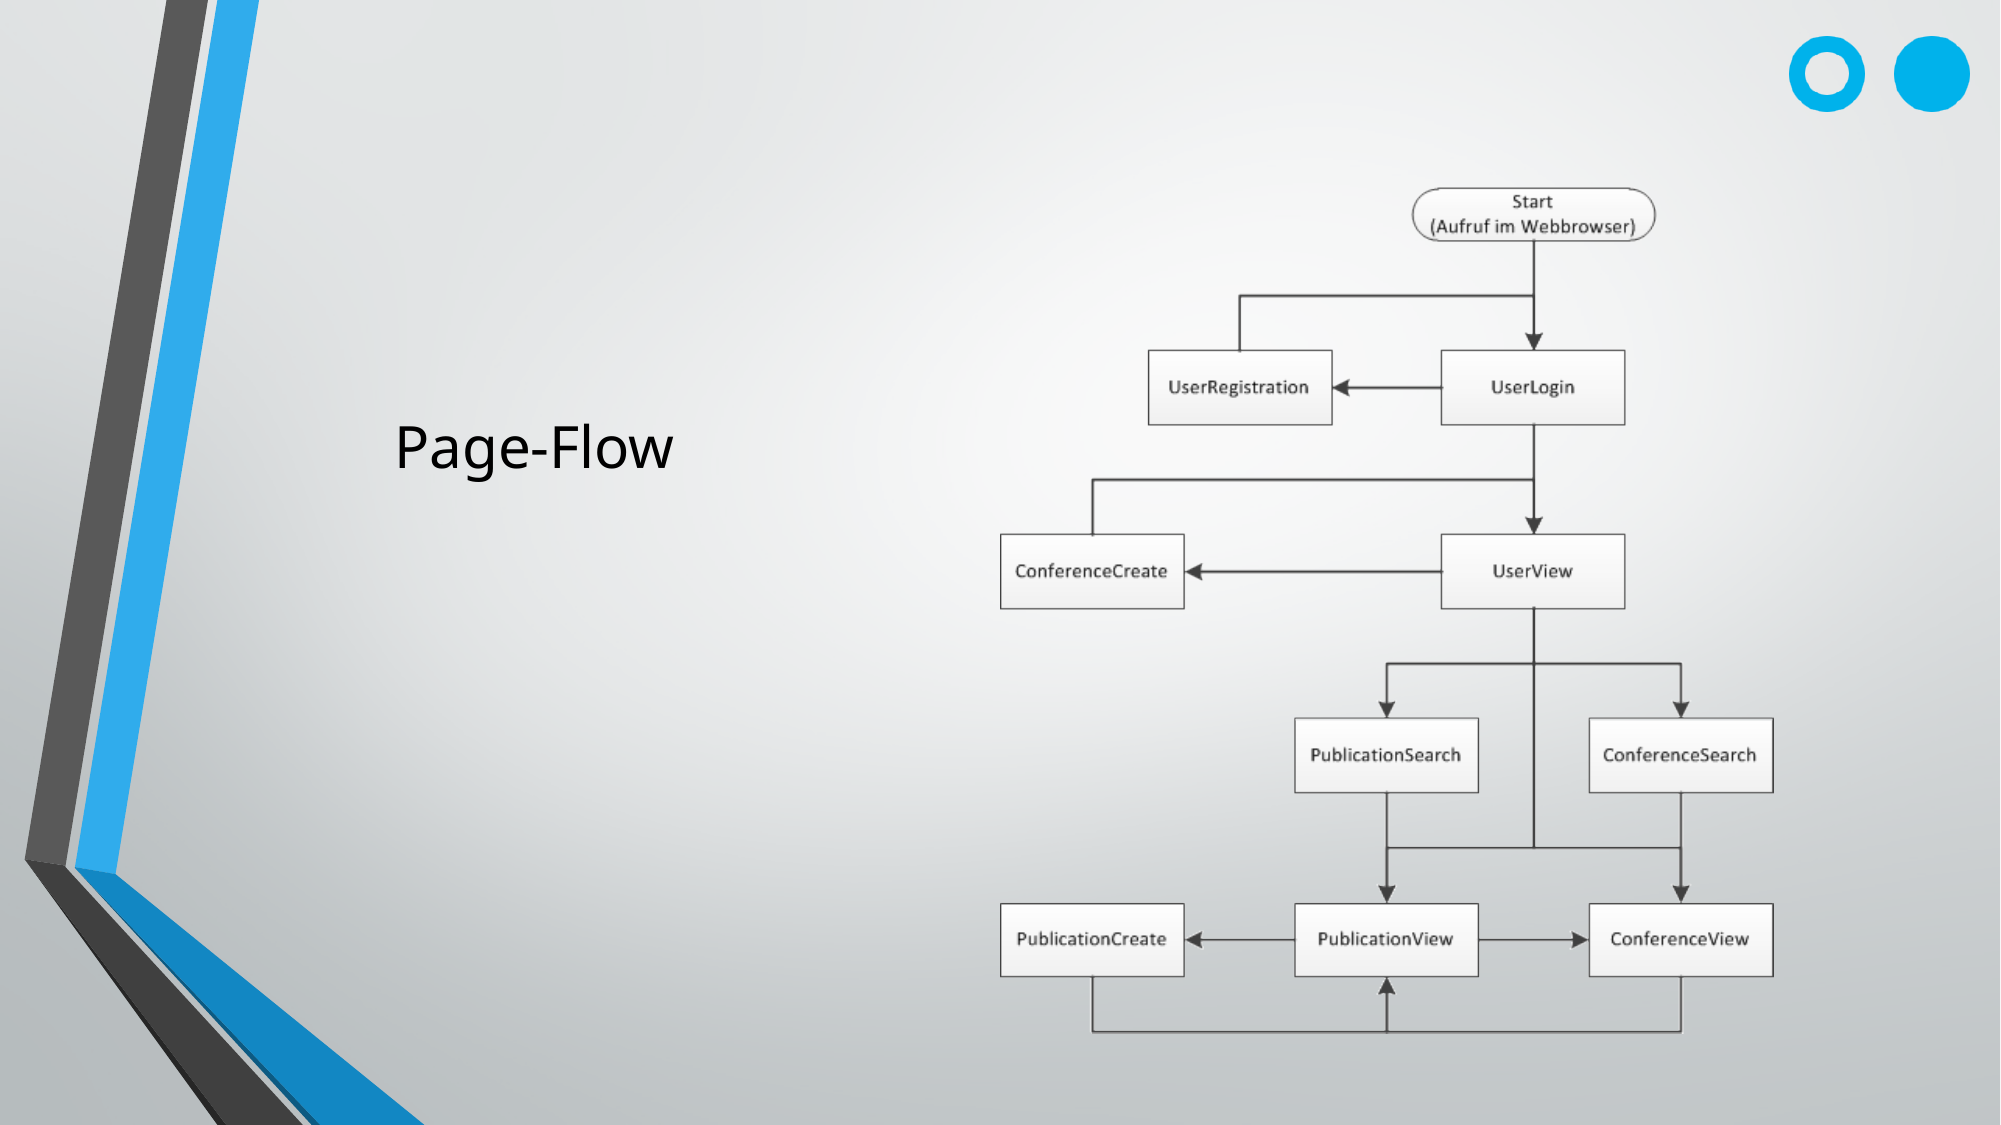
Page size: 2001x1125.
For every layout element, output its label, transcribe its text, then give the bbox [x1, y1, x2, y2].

picture [1784, 29, 1974, 119]
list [999, 185, 1775, 1034]
title Page-Flow [243, 262, 826, 488]
